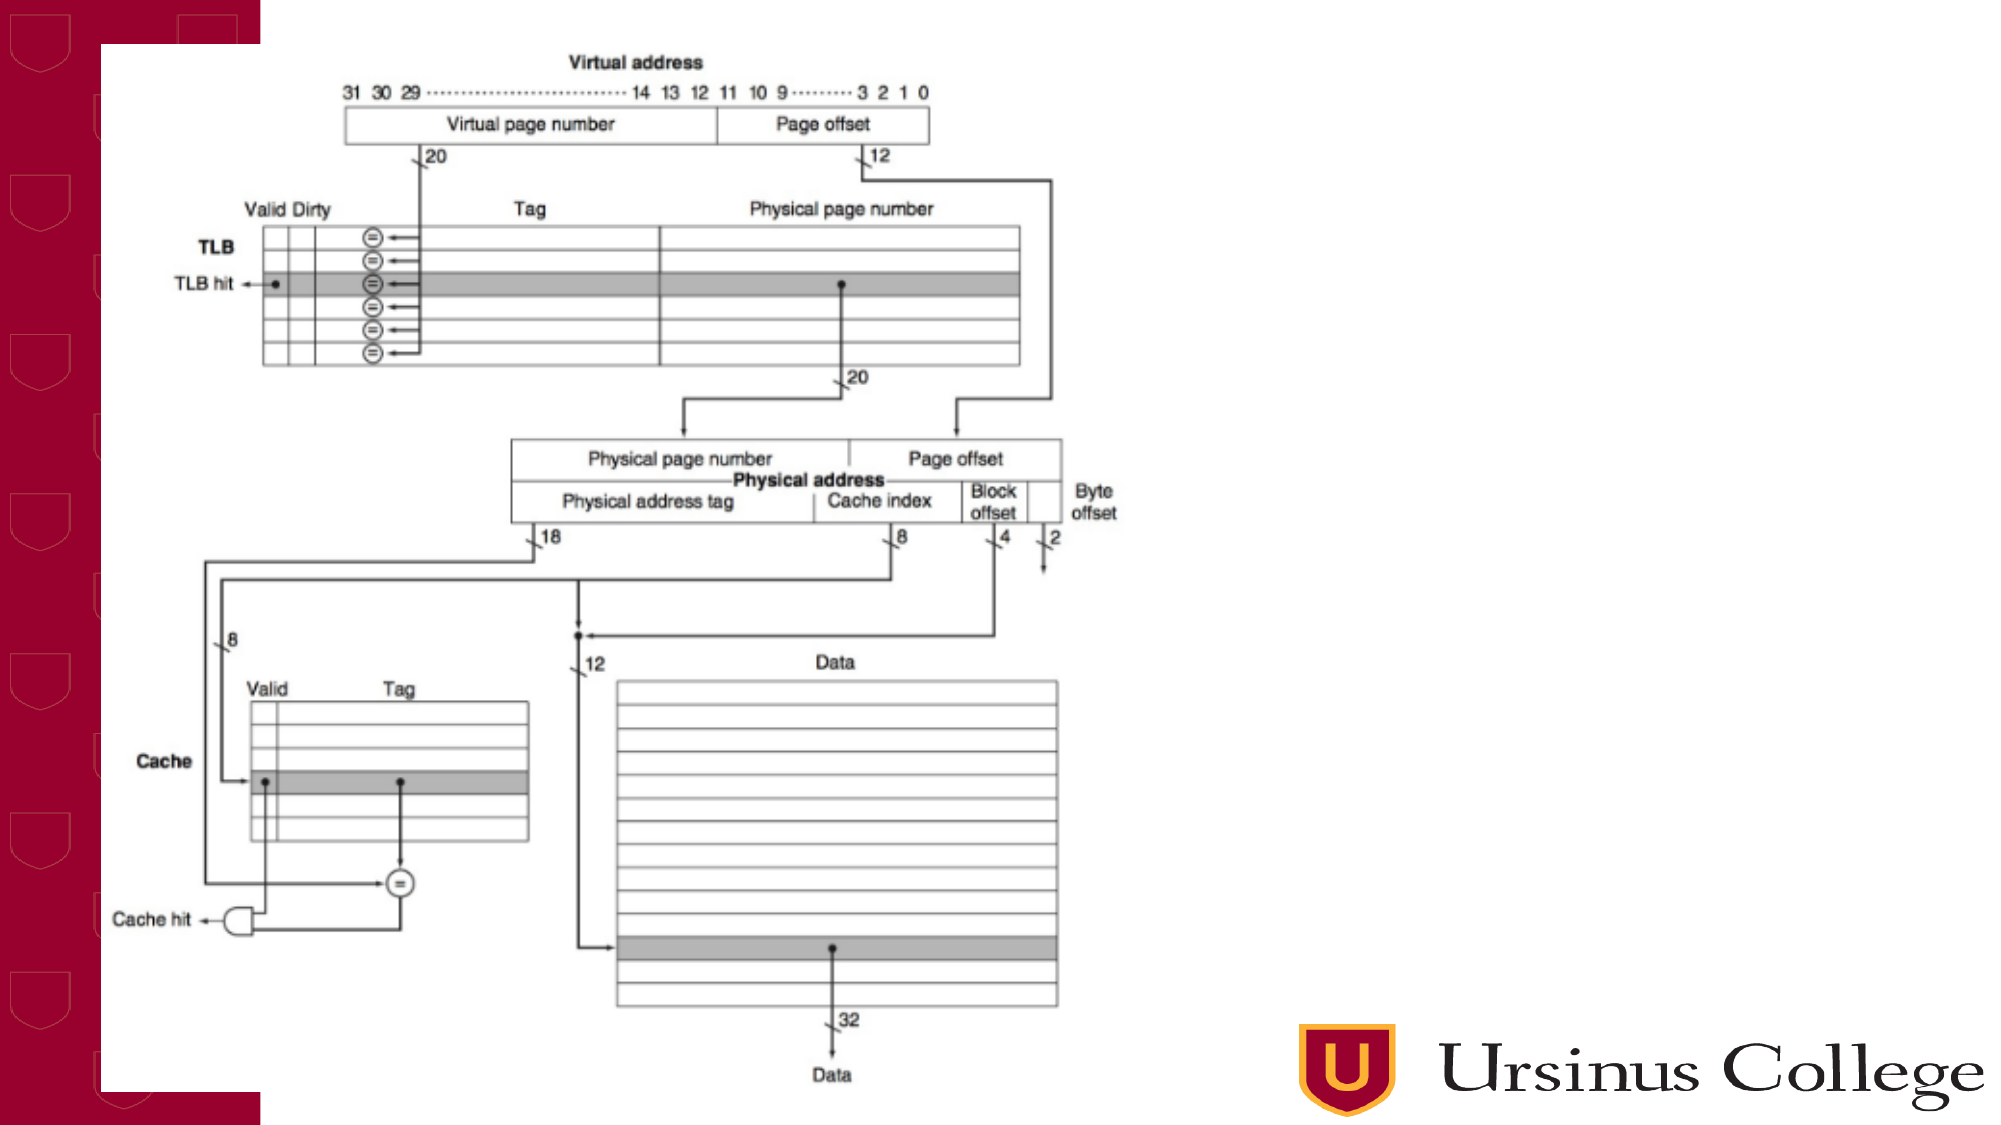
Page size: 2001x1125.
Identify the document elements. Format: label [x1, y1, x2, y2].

picture [0, 0, 1154, 1125]
picture [1299, 1024, 1984, 1117]
